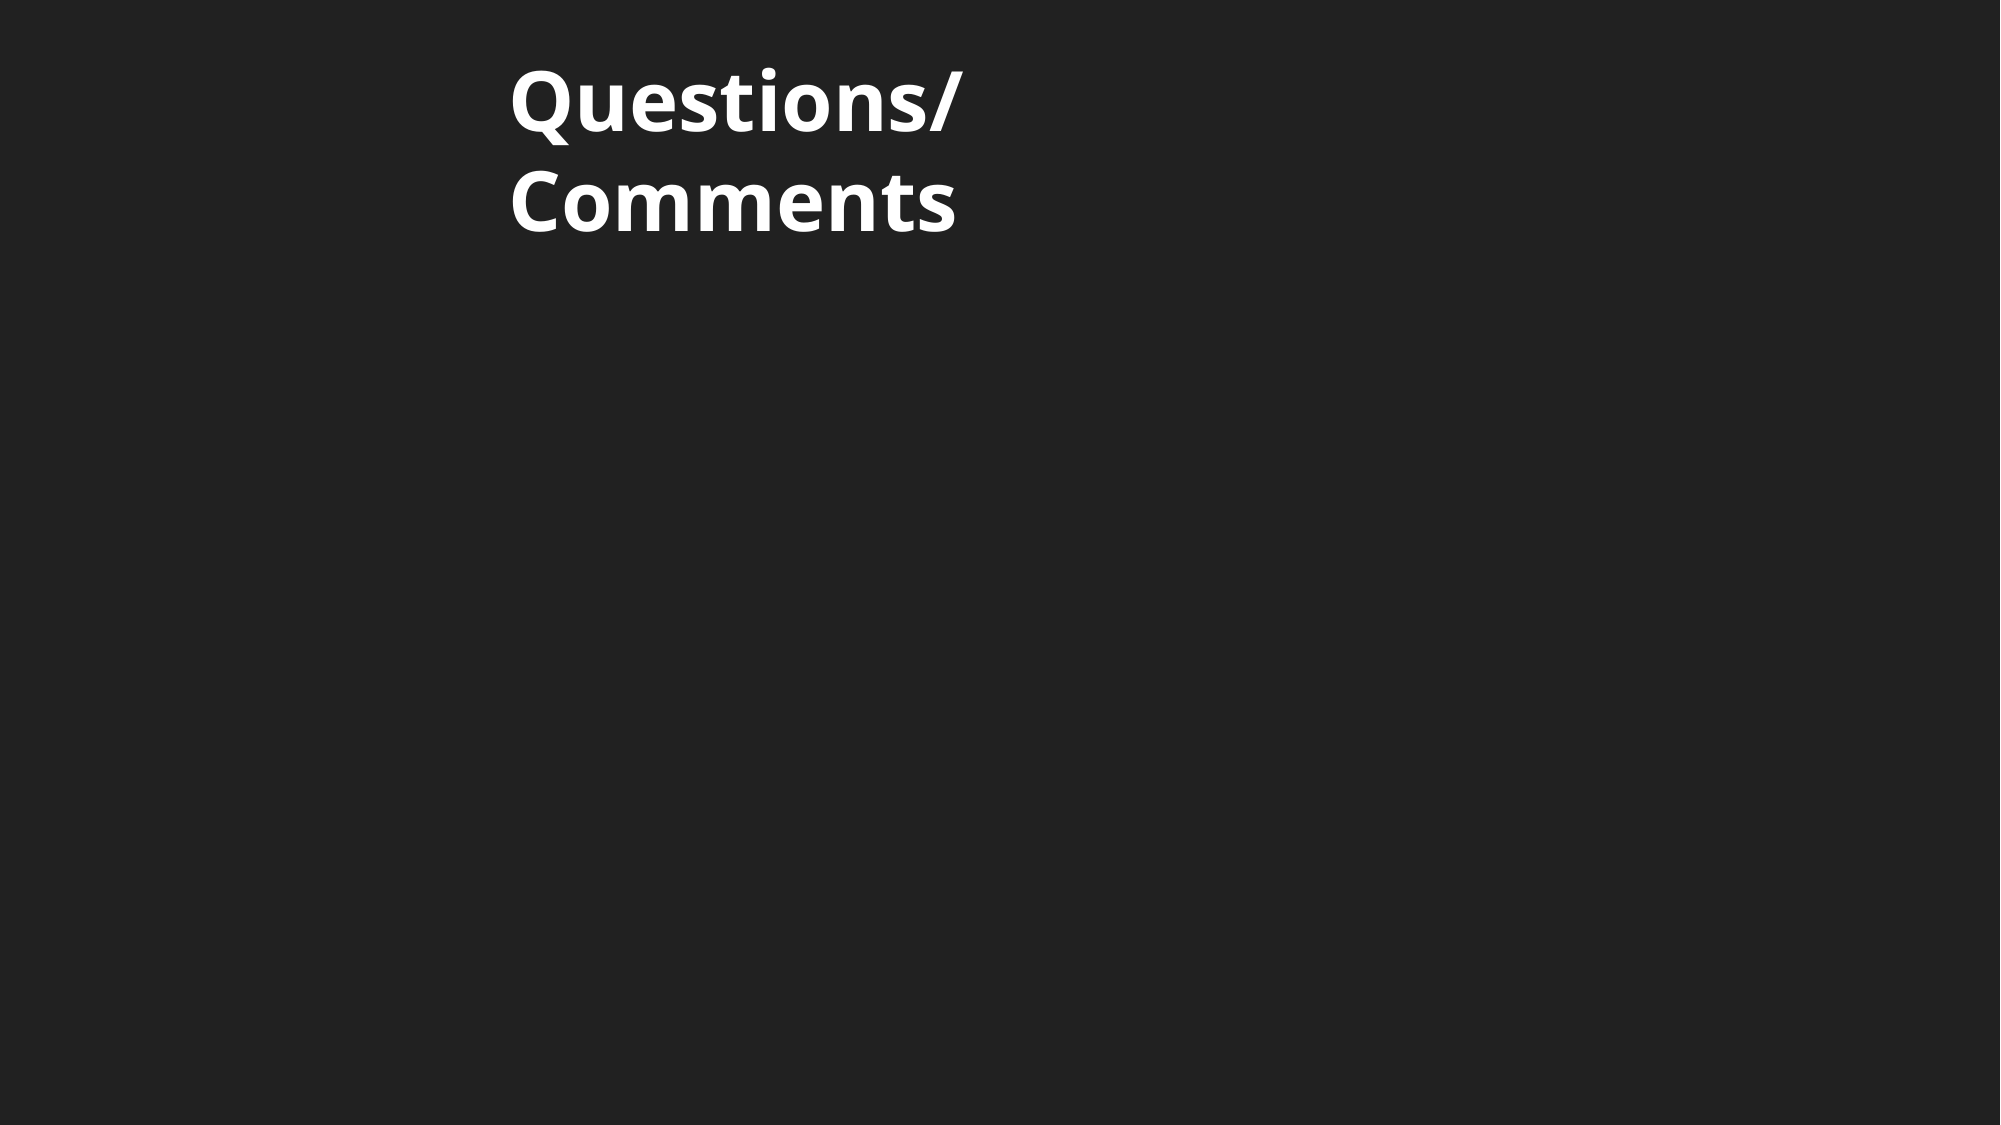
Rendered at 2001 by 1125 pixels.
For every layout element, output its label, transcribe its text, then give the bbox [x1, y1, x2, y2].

text_box Questions/Comments [493, 40, 1399, 255]
